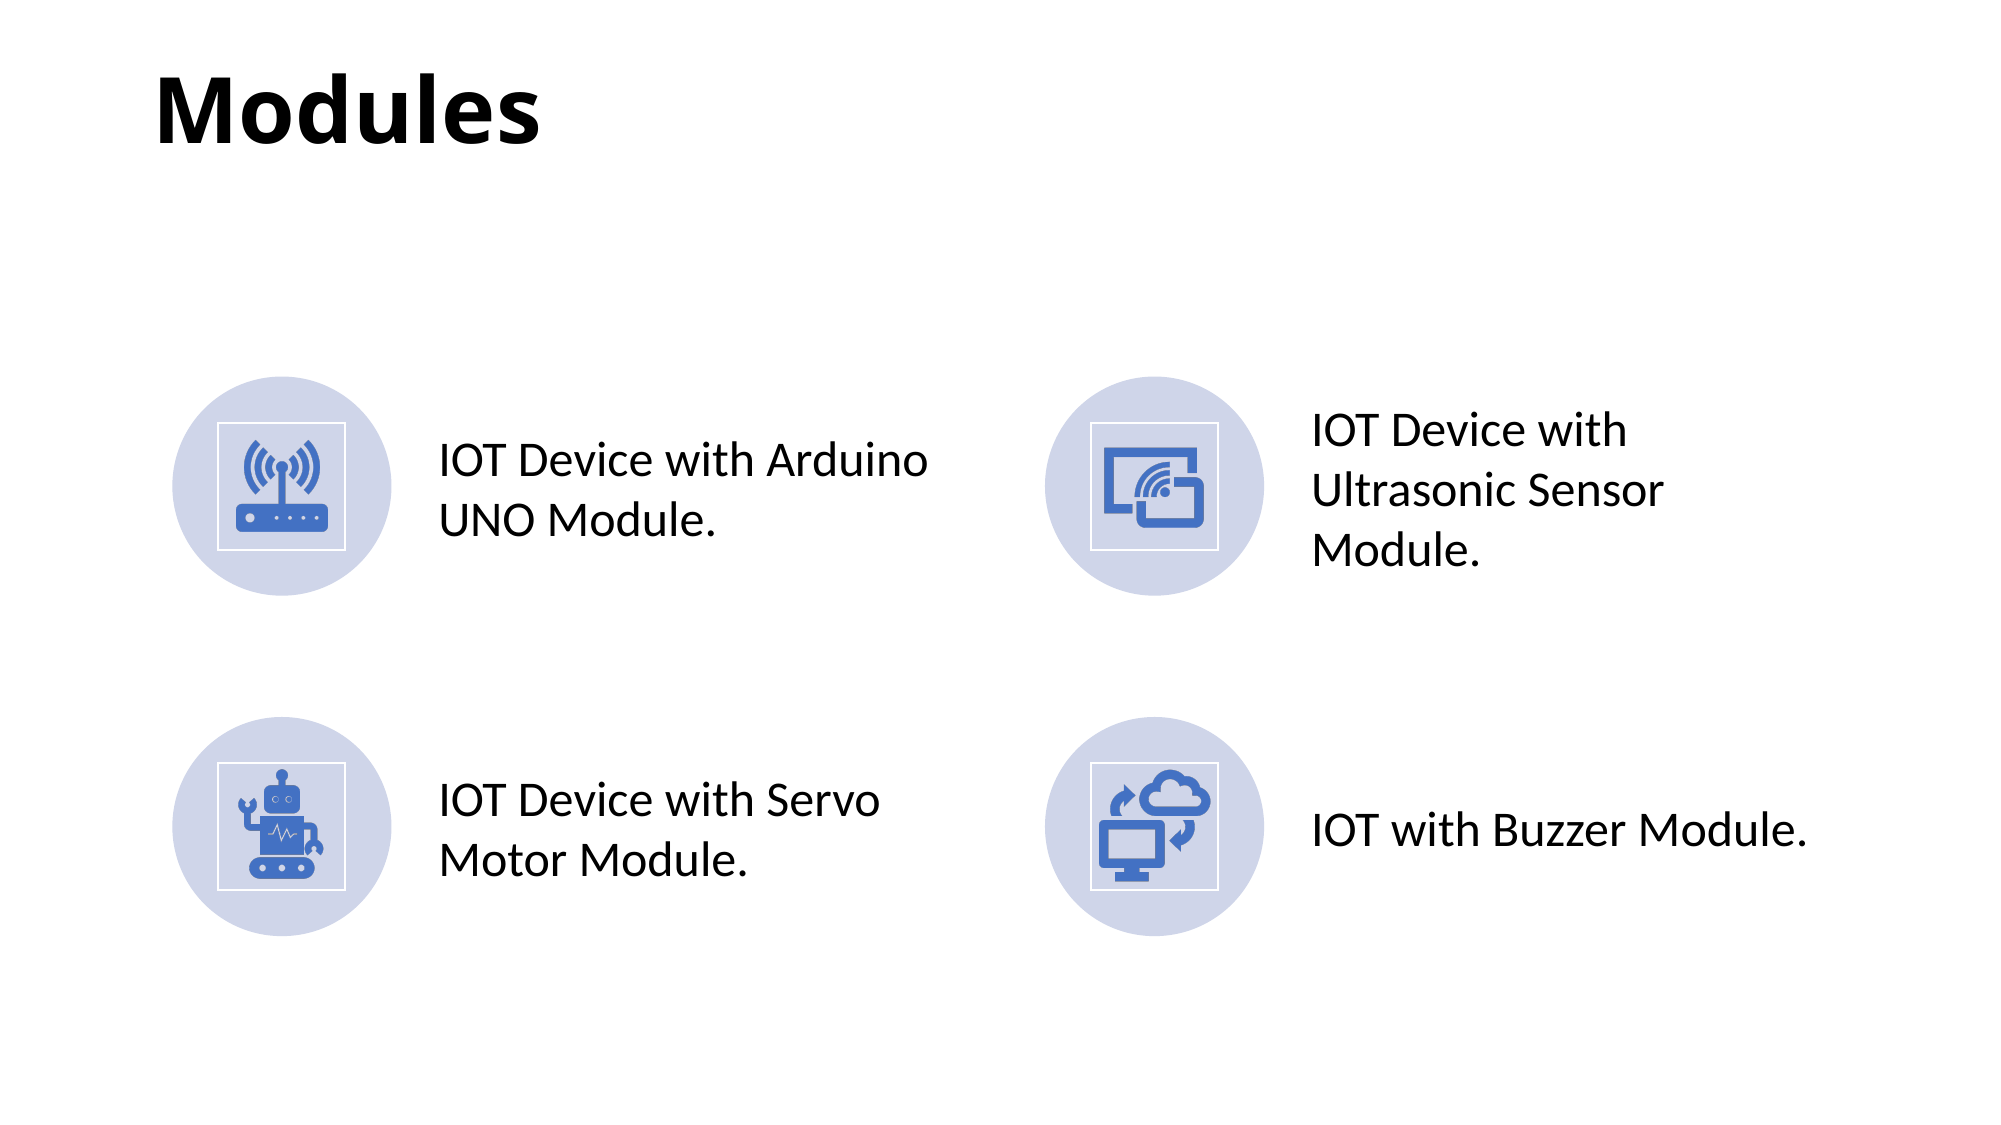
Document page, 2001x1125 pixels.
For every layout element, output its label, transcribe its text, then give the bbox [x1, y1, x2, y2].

title Modules [137, 59, 1863, 278]
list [137, 299, 1863, 1014]
